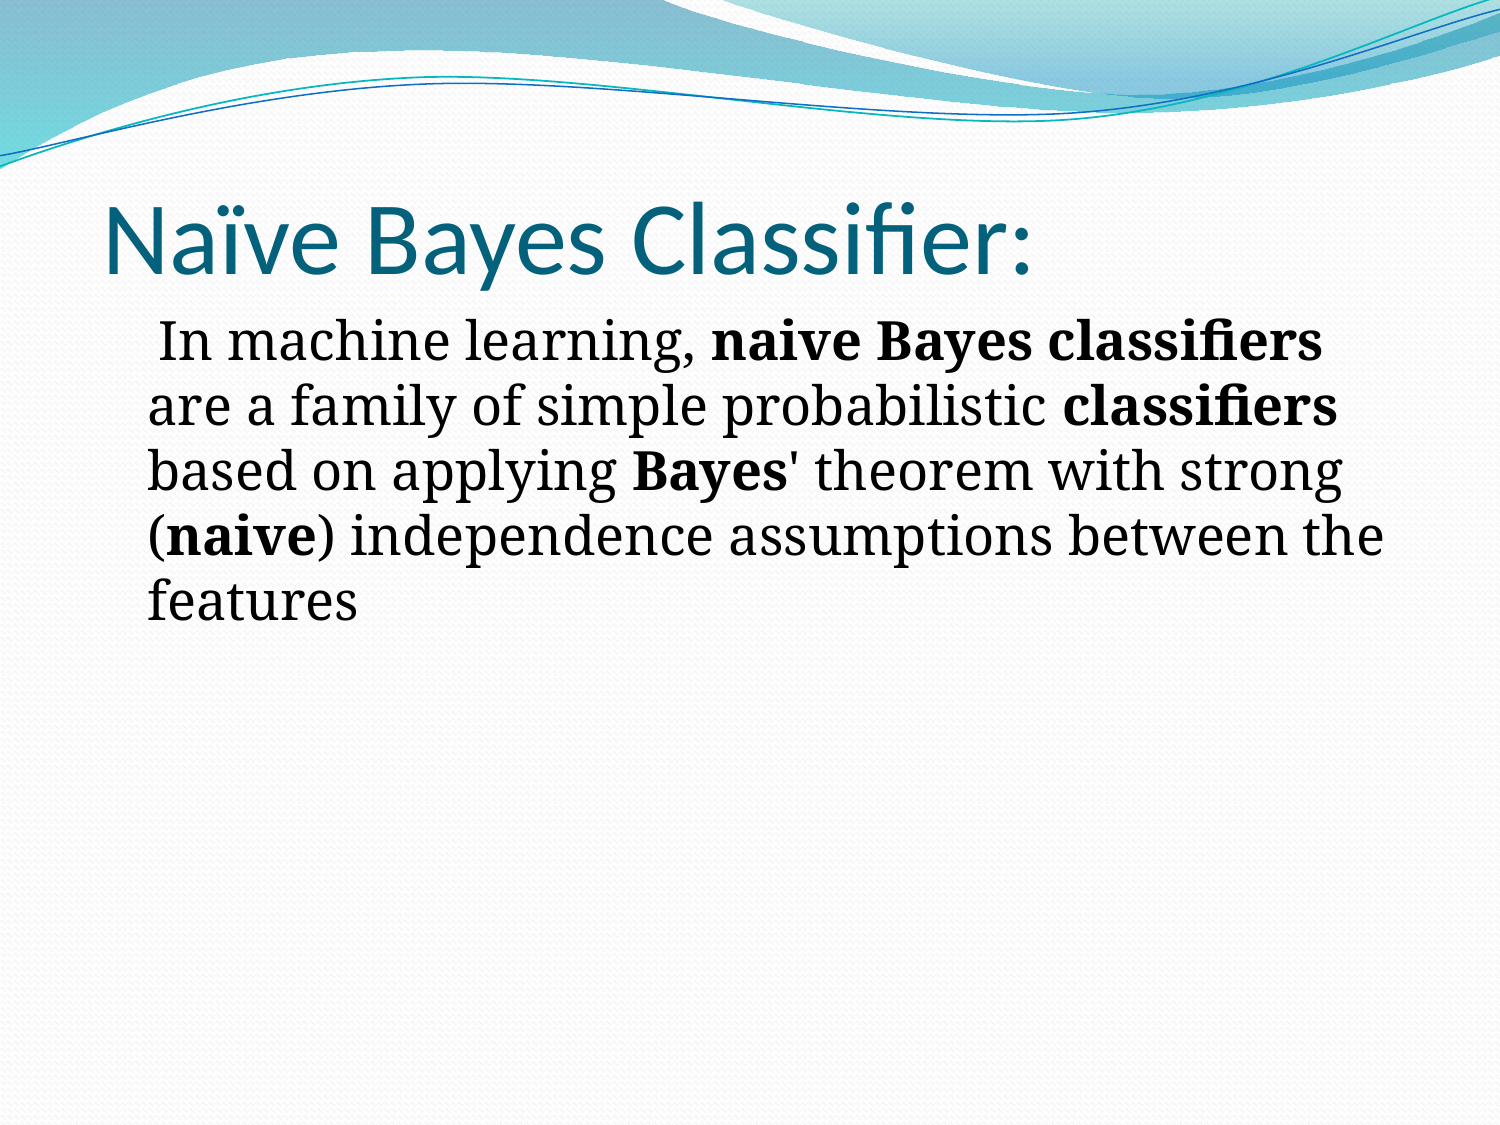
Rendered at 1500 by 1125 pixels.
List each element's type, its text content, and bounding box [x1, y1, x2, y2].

list Naïve Bayes Classifier: In machine learning, naive Bayes classifiers are a family of simple probabilistic classifiers based on applying Bayes' theorem with strong (naive) independence assumptions between the features [87, 162, 1425, 1050]
